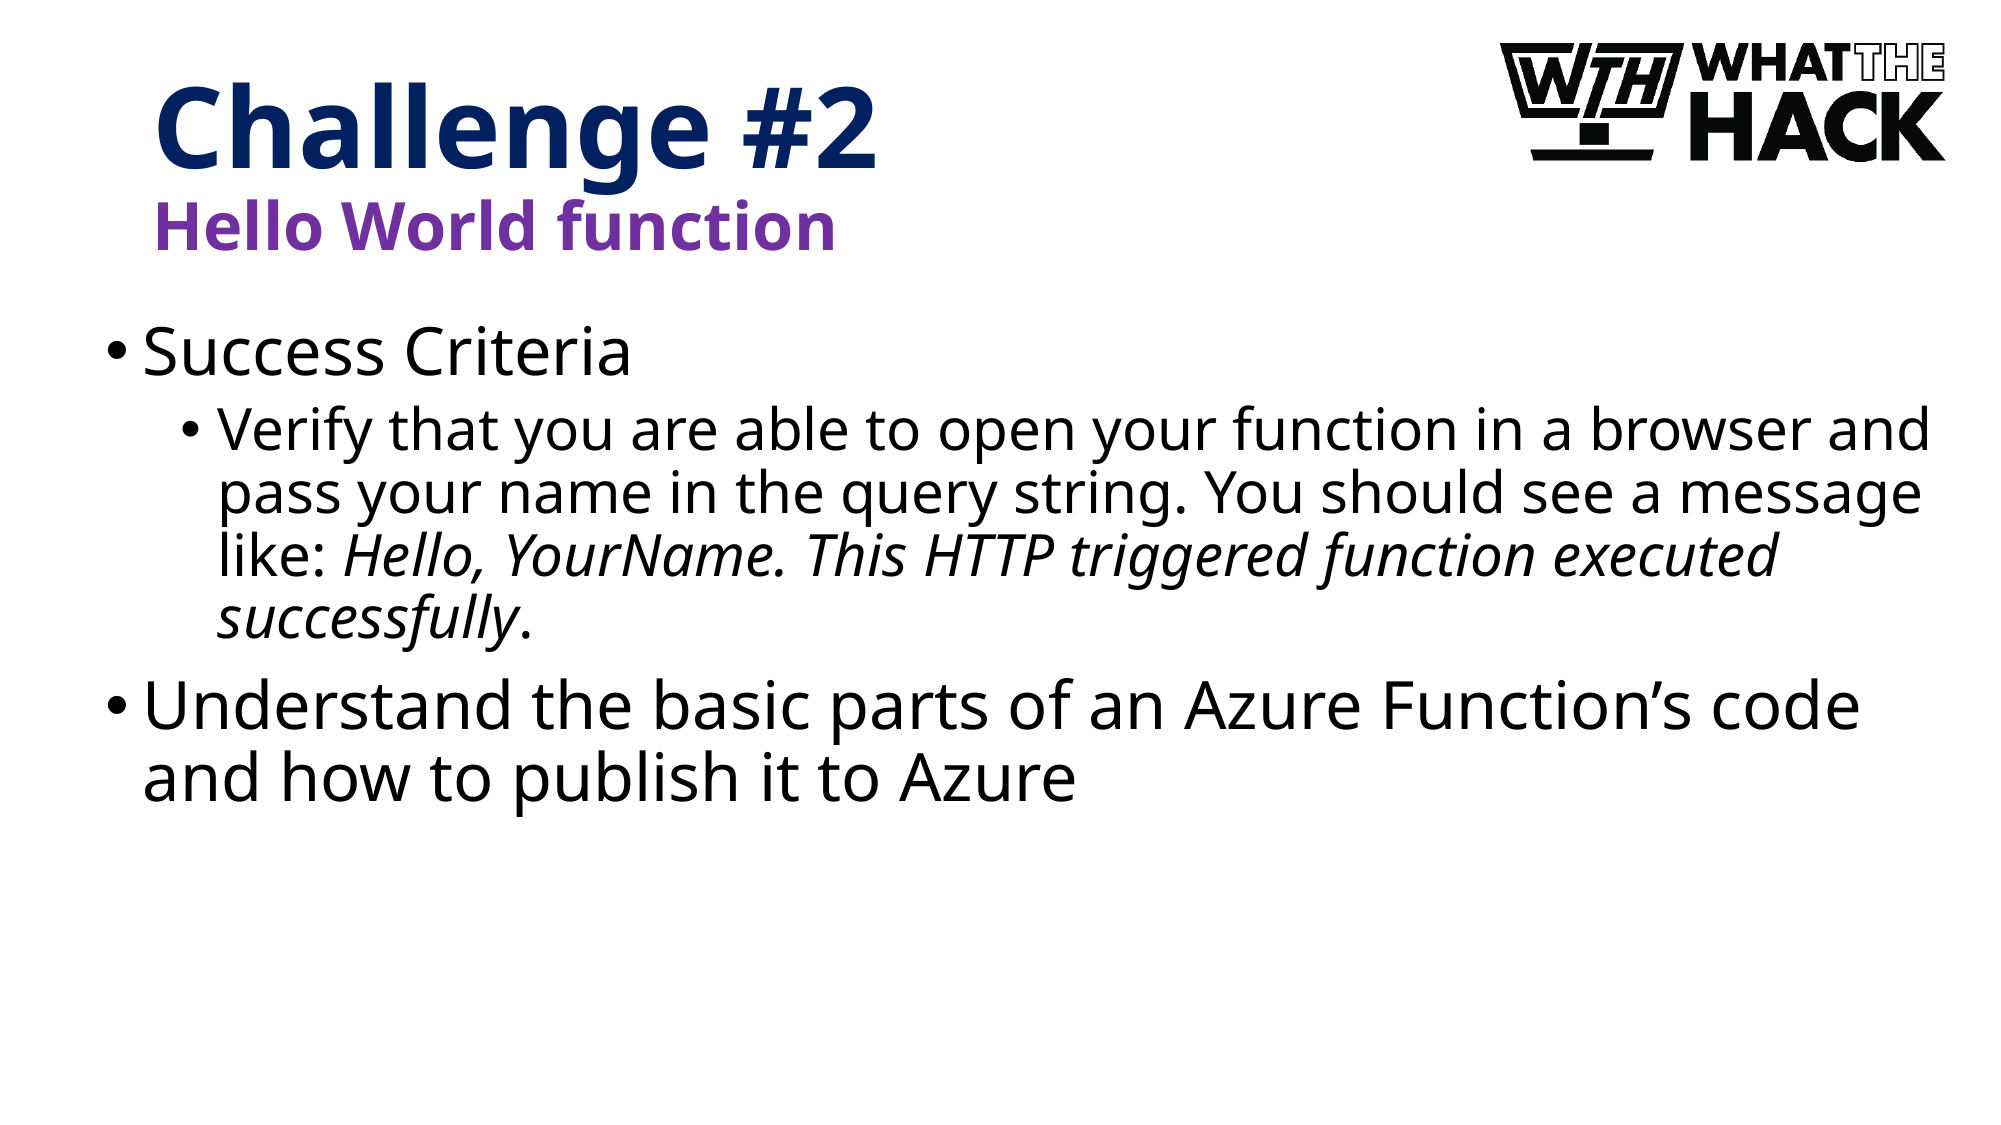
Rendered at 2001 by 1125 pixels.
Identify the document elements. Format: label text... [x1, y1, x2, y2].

title Challenge #2 Hello World function [137, 59, 1863, 278]
list Success Criteria Verify that you are able to open your function in a browser and pass your name in the query string. You should see a message like: Hello, YourName. This HTTP triggered function executed successfully. Understand the basic parts of an Azure Function’s code and how to publish it to Azure [90, 310, 1957, 1058]
picture [1426, 0, 2000, 242]
